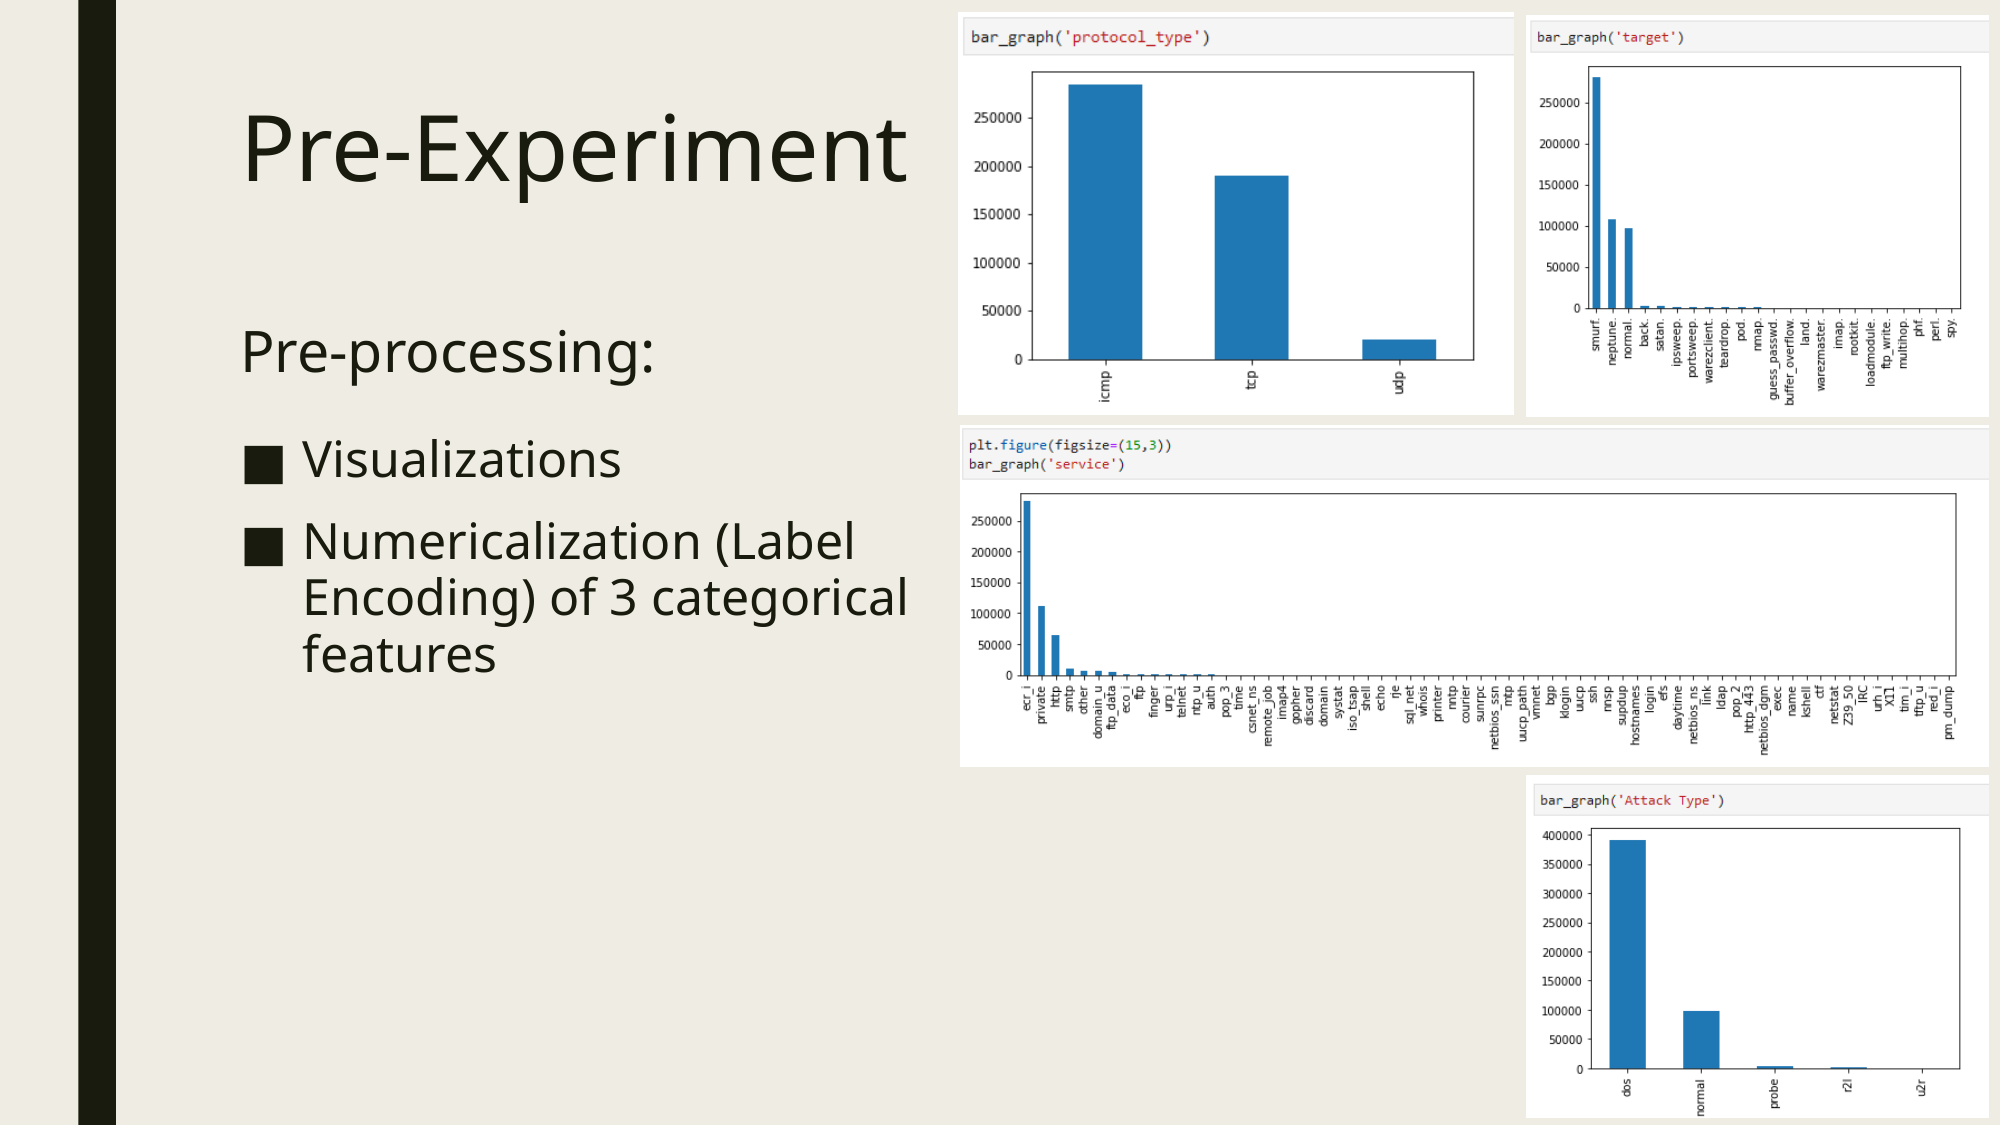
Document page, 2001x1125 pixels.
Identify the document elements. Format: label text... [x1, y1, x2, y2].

list Visualizations Numericalization (Label Encoding) of 3 categorical features [225, 425, 938, 751]
title Pre-Experiment [1514, 95, 1526, 215]
title Pre-Experiment [225, 95, 958, 215]
picture [960, 425, 1989, 767]
picture [958, 12, 1514, 415]
picture [1526, 775, 1989, 1118]
slide_number 14 [1553, 1118, 1816, 1125]
text_box Pre-processing: [224, 315, 857, 393]
picture [1526, 15, 1989, 417]
